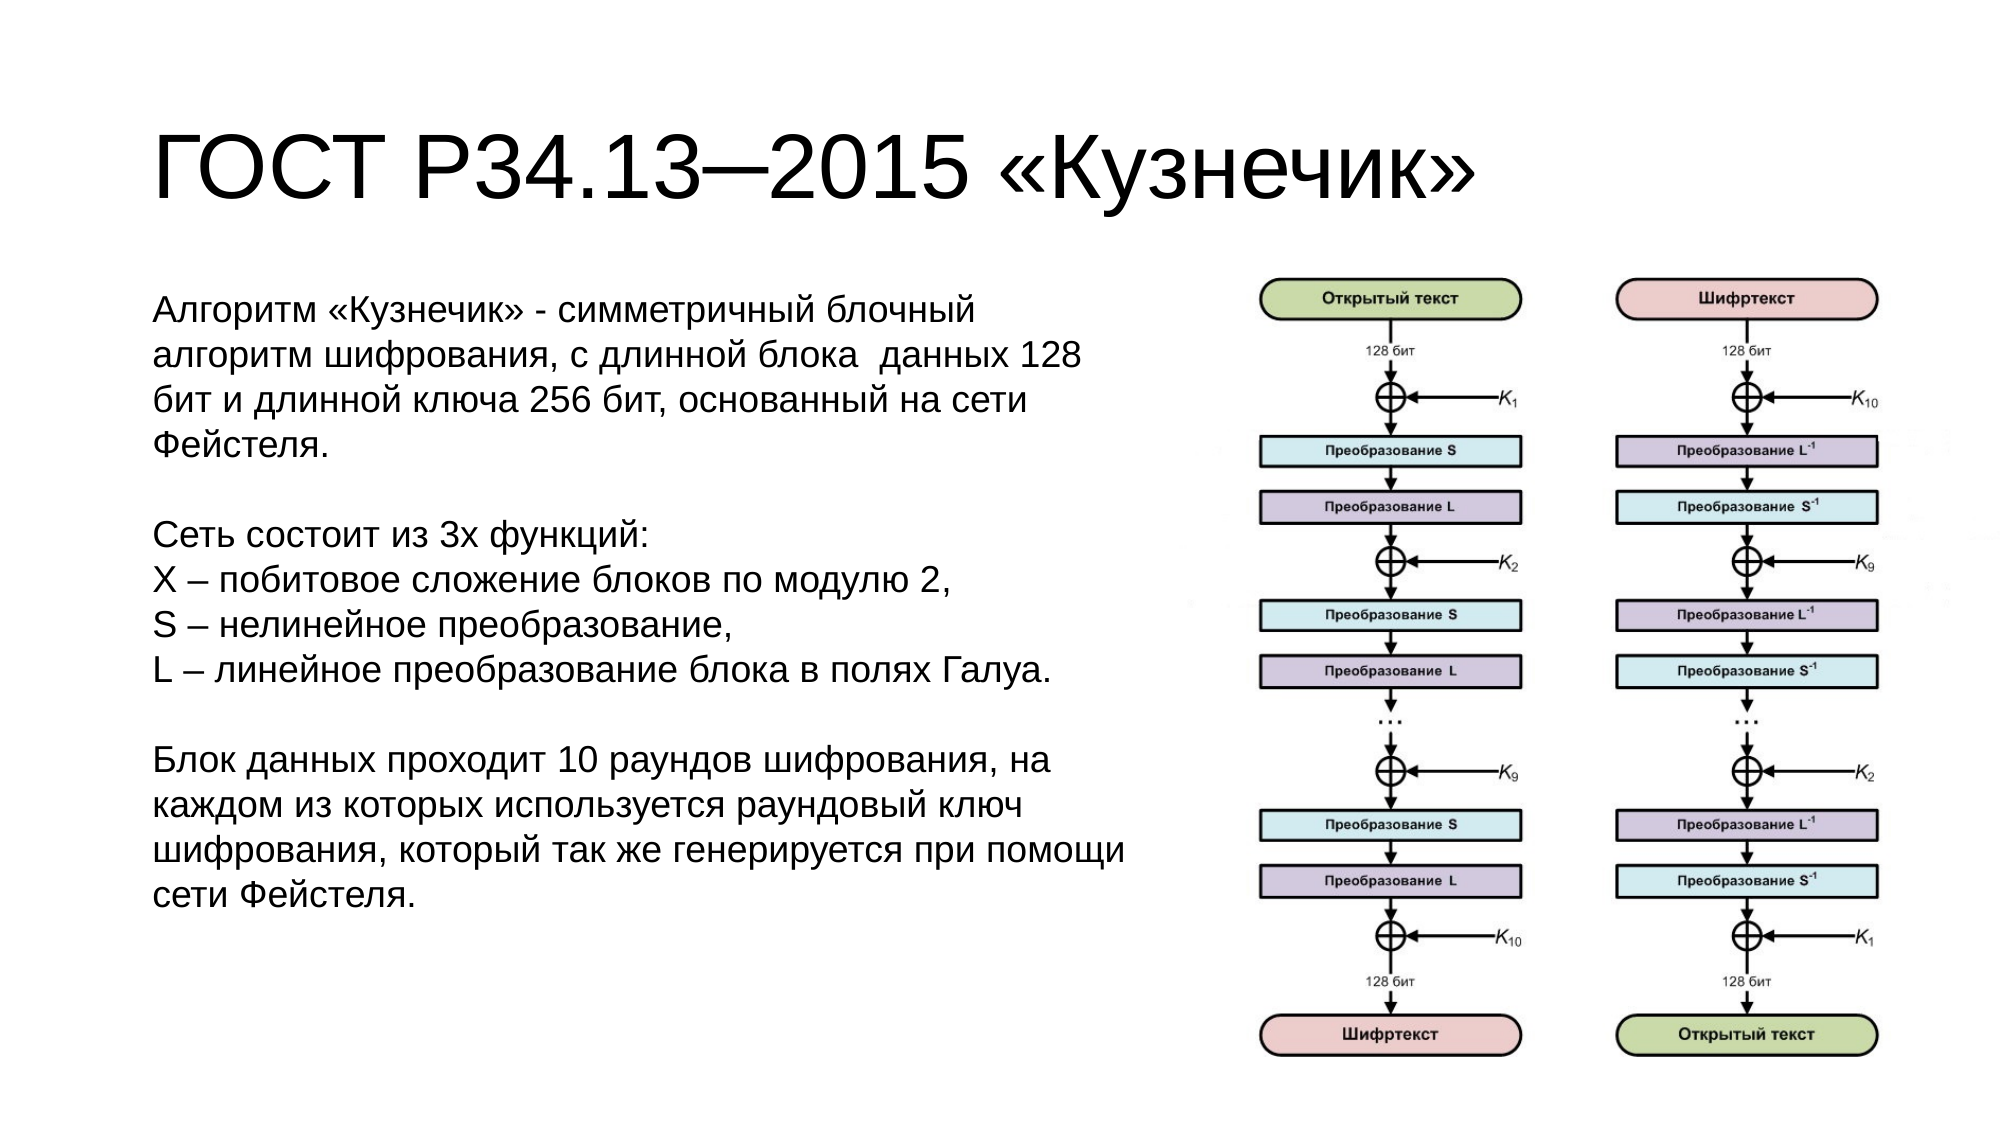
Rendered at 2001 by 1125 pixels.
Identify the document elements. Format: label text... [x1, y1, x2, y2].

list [1162, 277, 2000, 1057]
title ГОСТ Р34.13─2015 «Кузнечик» [137, 59, 1863, 277]
text_box Алгоритм «Кузнечик» - симметричный блочный алгоритм шифрования, с длинной блока данных 128 бит и длинной ключа 256 бит, основанный на сети Фейстеля. Сеть состоит из 3х функций: X – побитовое сложение блоков по модулю 2, S – нелинейное преобразование, L – линейное преобразование блока в полях Галуа. Блок данных проходит 10 раундов шифрования, на каждом из которых используется раундовый ключ шифрования, который так же генерируется при помощи сети Фейстеля. [137, 277, 1162, 922]
